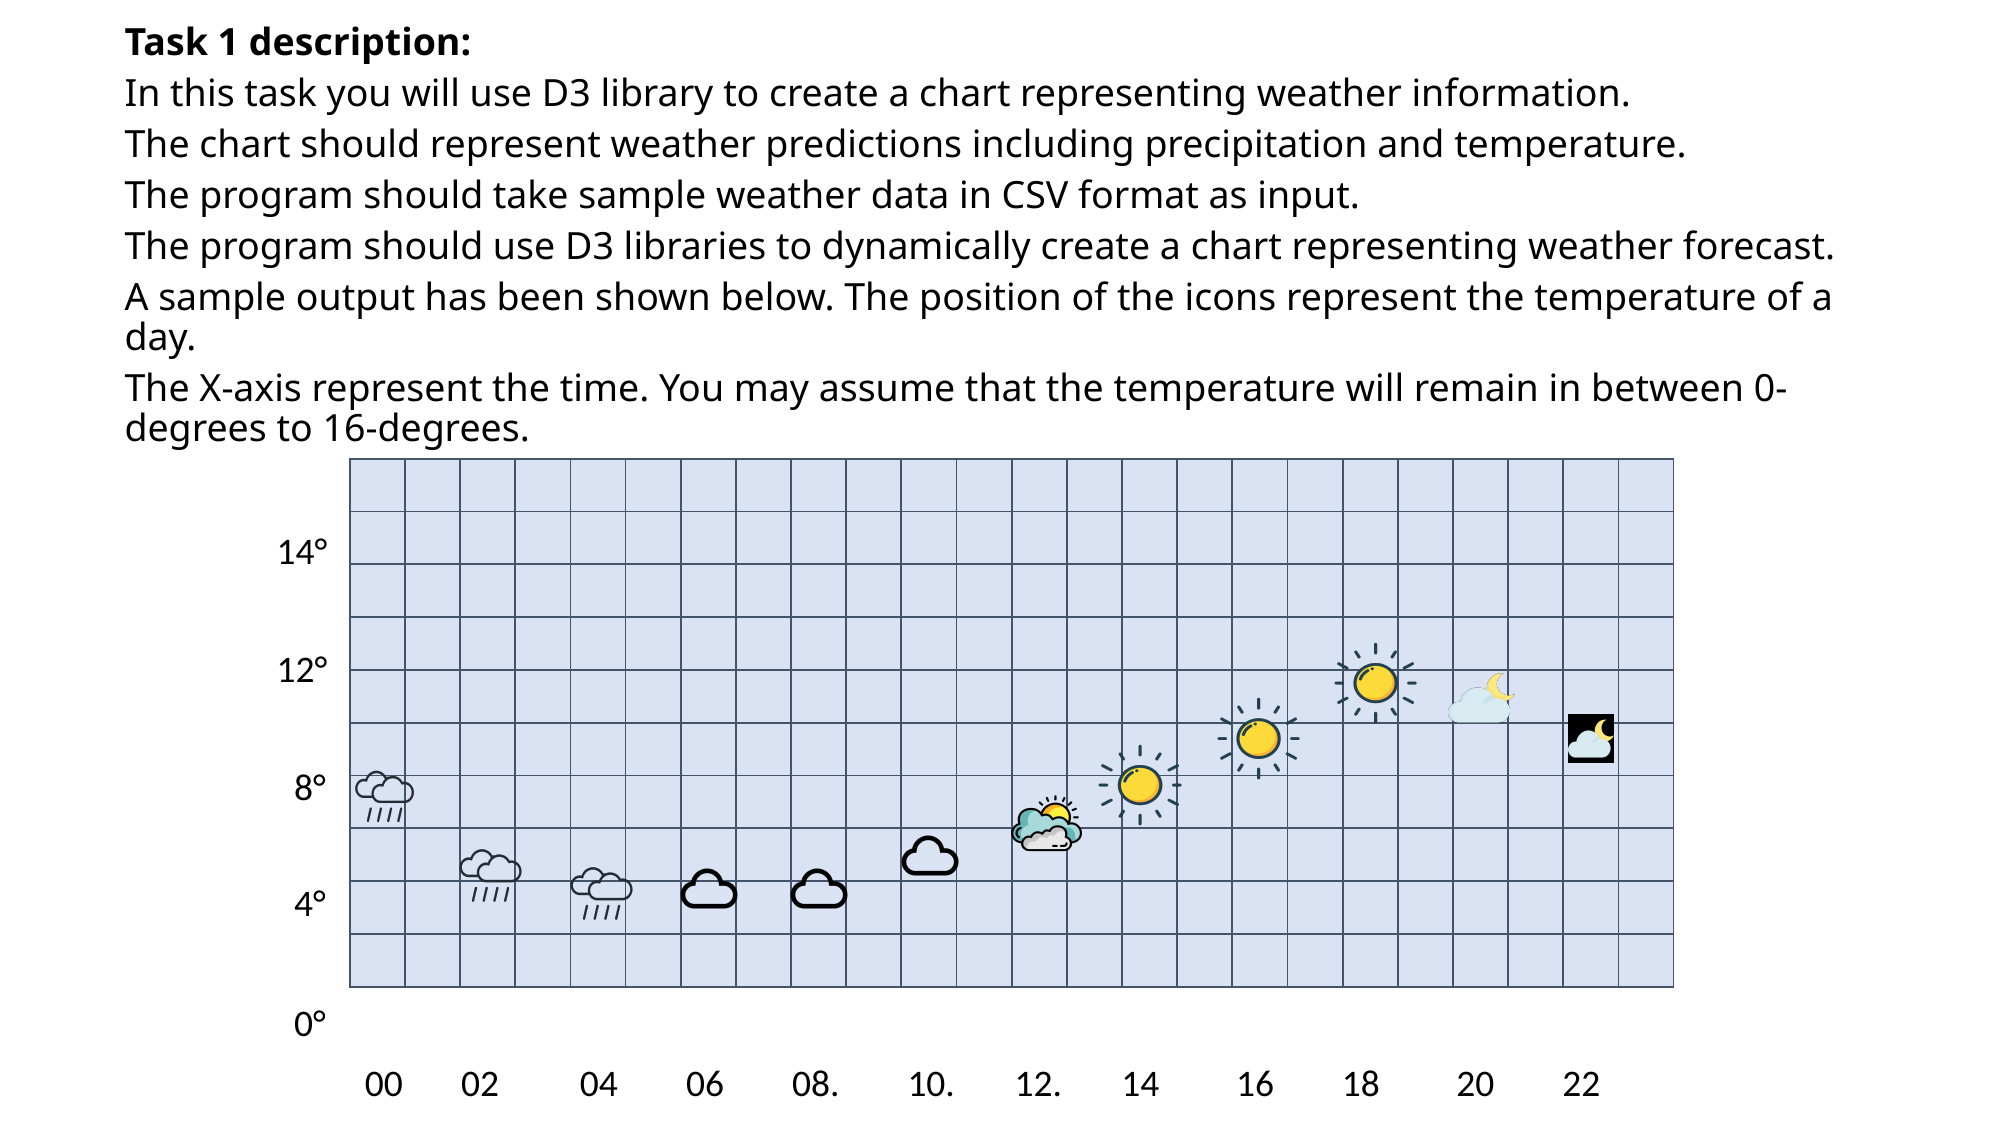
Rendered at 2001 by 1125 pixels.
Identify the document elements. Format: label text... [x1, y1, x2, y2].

table_cell [1564, 829, 1618, 880]
text_box Task 1 description: In this task you will use D3 library to create a chart representing weather information. The chart should represent weather predictions including precipitation and temperature. The program should take sample weather data in CSV format as input. The program should use D3 libraries to dynamically create a chart representing weather forecast. A sample output has been shown below. The position of the icons represent the temperature of a day. The X-axis represent the time. You may assume that the temperature will remain in between 0-degrees to 16-degrees. [34, 16, 1876, 458]
table_cell [1509, 618, 1562, 669]
table_cell [902, 935, 956, 986]
table_cell [1178, 618, 1231, 669]
table_header [1123, 460, 1176, 511]
table_cell [1233, 829, 1287, 880]
table_cell [1233, 935, 1287, 986]
table_cell [1454, 935, 1507, 986]
table_cell [1013, 857, 1066, 880]
table_cell [406, 512, 459, 563]
table_cell [1013, 512, 1066, 563]
table_cell [1178, 829, 1231, 880]
table_cell [1178, 565, 1231, 616]
table_cell [1509, 724, 1562, 775]
table_cell [1013, 618, 1066, 669]
table_cell [571, 829, 625, 851]
table_cell [626, 882, 680, 933]
table_cell [1509, 565, 1562, 616]
table_cell [1564, 671, 1618, 722]
table_cell [516, 882, 570, 933]
table_cell [571, 565, 625, 616]
table_cell [847, 618, 900, 669]
table_cell [957, 935, 1011, 986]
table_cell [461, 671, 514, 722]
table_header [1619, 460, 1673, 511]
table_header [1399, 460, 1452, 511]
table_cell [1013, 565, 1066, 616]
table_cell [351, 671, 404, 722]
table_cell [847, 512, 900, 563]
table_cell [1068, 565, 1121, 616]
table_cell [1509, 829, 1562, 880]
table_cell [1013, 724, 1066, 775]
table_cell [1068, 829, 1121, 880]
table_cell [1013, 935, 1066, 986]
table_cell [1068, 671, 1121, 722]
table_header [682, 460, 735, 511]
table_header [351, 460, 404, 511]
table_cell [1564, 618, 1618, 669]
table_cell [571, 935, 625, 986]
table_cell [626, 935, 680, 986]
table_cell [1178, 724, 1208, 775]
table_cell [406, 829, 459, 880]
table_cell [1178, 882, 1231, 933]
picture [668, 848, 750, 931]
table_cell [351, 565, 404, 616]
table_cell [1123, 882, 1176, 933]
table_cell [516, 724, 570, 775]
table_cell [682, 776, 735, 827]
table_cell [847, 829, 889, 880]
table_cell [406, 935, 459, 986]
text_box 0° [279, 991, 349, 1051]
table_cell [1454, 730, 1507, 775]
table_cell [1619, 671, 1673, 722]
table_cell [351, 724, 404, 755]
table_header [1564, 460, 1618, 511]
table_cell [737, 882, 790, 933]
table_cell [902, 724, 956, 775]
table_cell [461, 512, 514, 563]
table_header [406, 460, 459, 511]
table_cell [1344, 882, 1397, 933]
table_cell [461, 565, 514, 616]
table_cell [792, 829, 845, 848]
text_box 00 [349, 1051, 438, 1112]
table_header [957, 460, 1011, 511]
table_cell [1068, 776, 1089, 827]
table_cell [1399, 565, 1452, 616]
table_cell [626, 565, 680, 616]
table_cell [957, 776, 1011, 827]
table_cell [1619, 776, 1673, 827]
table_cell [1013, 776, 1066, 790]
table_cell [1191, 776, 1231, 827]
table_cell [1515, 671, 1562, 722]
table_cell [516, 935, 570, 986]
table_cell [1399, 829, 1452, 880]
table_cell [1399, 935, 1452, 986]
table_cell [1309, 724, 1342, 775]
table_cell [516, 565, 570, 616]
picture [1448, 666, 1515, 730]
table_cell [626, 671, 680, 722]
table_cell [571, 512, 625, 563]
table_header [902, 460, 956, 511]
table_cell [516, 829, 570, 880]
table_cell [406, 565, 459, 616]
table_cell [571, 618, 625, 669]
table_cell [957, 724, 1011, 775]
table_cell [682, 671, 735, 722]
table_cell [682, 935, 735, 986]
table_header [847, 460, 900, 511]
table_cell [516, 512, 570, 563]
table_cell [1123, 671, 1176, 722]
picture [1325, 637, 1426, 730]
table_cell [1399, 776, 1452, 827]
table_cell [737, 618, 790, 669]
picture [777, 848, 860, 931]
table_header [737, 460, 790, 511]
picture [564, 851, 639, 931]
table_cell [626, 618, 680, 669]
table_cell [1619, 829, 1673, 880]
table_cell [682, 618, 735, 669]
table_cell [1509, 776, 1562, 827]
table_header [1178, 460, 1231, 511]
table_cell [792, 512, 845, 563]
table_cell [1233, 785, 1287, 827]
table_cell [1288, 829, 1342, 880]
table_cell [1344, 935, 1397, 986]
picture [1011, 790, 1082, 857]
table_cell [626, 512, 680, 563]
table_cell [971, 829, 1011, 880]
table_cell [792, 618, 845, 669]
table_cell [847, 565, 900, 616]
table_cell [461, 935, 514, 986]
table_cell [1344, 776, 1397, 827]
table_cell [1454, 618, 1507, 666]
table_cell [1068, 512, 1121, 563]
table_cell [1399, 724, 1452, 775]
picture [1568, 714, 1614, 763]
table_cell [792, 671, 845, 722]
table_cell [847, 935, 900, 986]
table_cell [737, 724, 790, 775]
table_cell [351, 833, 404, 880]
table_cell [682, 565, 735, 616]
table_cell [1399, 512, 1452, 563]
table_cell [792, 776, 845, 827]
table_header [1344, 460, 1397, 511]
table_cell [1454, 512, 1507, 563]
table_cell [957, 512, 1011, 563]
picture [889, 815, 971, 899]
table_header [571, 460, 625, 511]
table_cell [682, 512, 735, 563]
table_cell [351, 935, 404, 986]
table_cell [1288, 565, 1342, 616]
table_cell [626, 724, 680, 775]
table_cell [1068, 618, 1121, 669]
table_cell [682, 724, 735, 775]
table_cell [351, 882, 404, 933]
table_cell [1509, 512, 1562, 563]
table_cell [1123, 512, 1176, 563]
table_cell [1344, 512, 1397, 563]
table_cell [737, 935, 790, 986]
picture [453, 833, 528, 913]
table_cell [1344, 565, 1397, 616]
table_cell [1344, 730, 1397, 775]
table_cell [902, 671, 956, 722]
table_cell [1399, 618, 1452, 669]
table_cell [461, 776, 514, 827]
table_cell [1288, 935, 1342, 986]
table_cell [1123, 565, 1176, 616]
table_cell [516, 671, 570, 722]
text_box 02 [446, 1051, 534, 1112]
table_cell [1344, 829, 1397, 880]
table_header [1068, 460, 1121, 511]
table_cell [1619, 565, 1673, 616]
table_cell [1288, 776, 1342, 827]
table_cell [420, 776, 459, 827]
table_cell [737, 671, 790, 722]
text_box 14° [261, 519, 349, 580]
table_cell [1564, 882, 1618, 933]
table_cell [1123, 935, 1176, 986]
table_cell [1233, 512, 1287, 563]
picture [1208, 692, 1309, 785]
table_cell [1564, 565, 1618, 616]
table_cell [1619, 512, 1673, 563]
table_cell [792, 565, 845, 616]
table_cell [1068, 935, 1121, 986]
table_cell [1288, 618, 1342, 669]
table_cell [1454, 565, 1507, 616]
table_cell [571, 671, 625, 722]
table_cell [902, 899, 956, 933]
table_cell [1619, 935, 1673, 986]
table_cell [957, 618, 1011, 669]
table_cell [406, 671, 459, 722]
picture [1089, 739, 1191, 831]
table_header [1509, 460, 1562, 511]
table_cell [1123, 724, 1176, 739]
text_box 8° [279, 755, 349, 816]
table_cell [571, 724, 625, 775]
table_cell [1288, 512, 1342, 563]
table_cell [1564, 512, 1618, 563]
text_box 12° [261, 637, 349, 698]
table_cell [516, 618, 570, 669]
table_header [1288, 460, 1342, 511]
table_cell [1068, 724, 1121, 775]
table_cell [1619, 724, 1673, 775]
picture [349, 755, 420, 833]
table_header [626, 460, 680, 511]
table_cell [1619, 618, 1673, 669]
table_cell [461, 829, 514, 833]
table_cell [737, 776, 790, 827]
table_cell [957, 671, 1011, 722]
table_header [516, 460, 570, 511]
table_cell [902, 512, 956, 563]
text_box 04 06 08. 10. 12. 14 16 18 20 22 [565, 1051, 1714, 1112]
table_cell [847, 724, 900, 775]
table_cell [902, 618, 956, 669]
table_cell [1564, 776, 1618, 827]
table_cell [957, 565, 1011, 616]
table_cell [1178, 935, 1231, 986]
table_cell [1564, 724, 1618, 775]
table_cell [1123, 618, 1176, 669]
table_cell [516, 776, 570, 827]
table_cell [1454, 882, 1507, 933]
table_cell [792, 724, 845, 775]
table_cell [626, 829, 680, 880]
table_cell [1178, 671, 1231, 722]
table_cell [461, 618, 514, 669]
table_cell [1288, 671, 1325, 722]
table_cell [351, 512, 404, 563]
table_header [1454, 460, 1507, 511]
table_cell [461, 724, 514, 775]
table_cell [847, 776, 900, 827]
table_cell [737, 565, 790, 616]
table_cell [1454, 776, 1507, 827]
table_cell [1399, 882, 1452, 933]
table_cell [571, 776, 625, 827]
table_cell [1233, 882, 1287, 933]
text_box 4° [279, 871, 349, 932]
table_cell [1123, 831, 1176, 880]
table_header [792, 460, 845, 511]
table_cell [1013, 882, 1066, 933]
table_cell [1509, 882, 1562, 933]
table_cell [792, 935, 845, 986]
table_cell [1426, 671, 1448, 722]
table_cell [406, 618, 459, 669]
table_cell [1013, 671, 1066, 722]
table_cell [1564, 935, 1618, 986]
table_cell [351, 618, 404, 669]
table_cell [957, 882, 1011, 933]
table_cell [1178, 512, 1231, 563]
table_cell [682, 829, 735, 848]
table_header [1233, 460, 1287, 511]
table_cell [737, 512, 790, 563]
table_cell [1068, 882, 1121, 933]
table_cell [902, 565, 956, 616]
table_cell [847, 882, 900, 933]
table_cell [737, 829, 790, 880]
table_cell [1233, 565, 1287, 616]
table_header [1013, 460, 1066, 511]
table_cell [406, 882, 459, 933]
table_header [461, 460, 514, 511]
table_cell [1288, 882, 1342, 933]
table_cell [461, 913, 514, 933]
table_cell [1344, 618, 1397, 637]
table_cell [902, 776, 956, 815]
table_cell [406, 724, 459, 775]
table_cell [1619, 882, 1673, 933]
table_cell [1233, 671, 1287, 692]
table_cell [1509, 935, 1562, 986]
table_cell [1454, 829, 1507, 880]
table_cell [626, 776, 680, 827]
table_cell [847, 671, 900, 722]
table_cell [1233, 618, 1287, 669]
